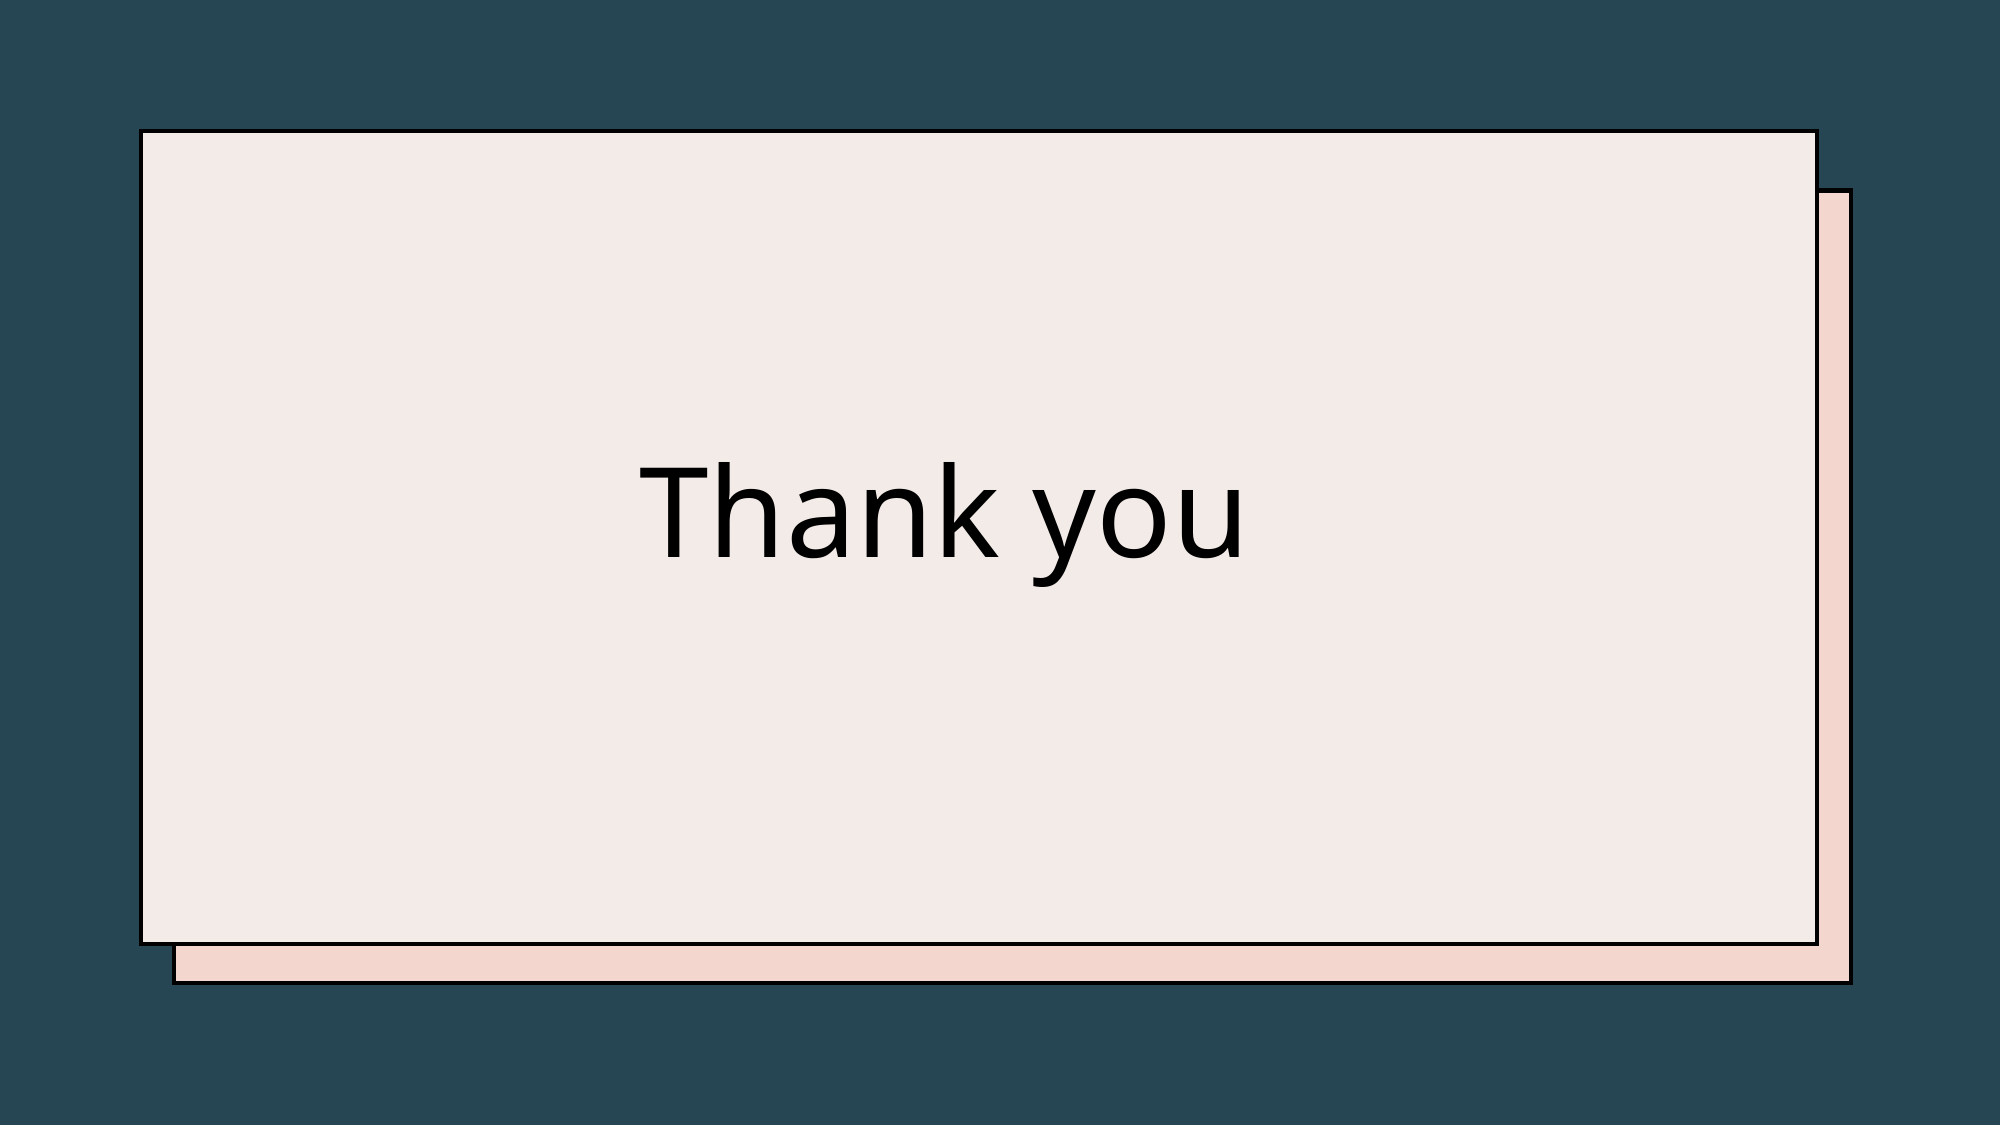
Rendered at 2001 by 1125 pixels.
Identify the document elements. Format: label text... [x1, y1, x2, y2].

title Thank you [624, 441, 1425, 723]
